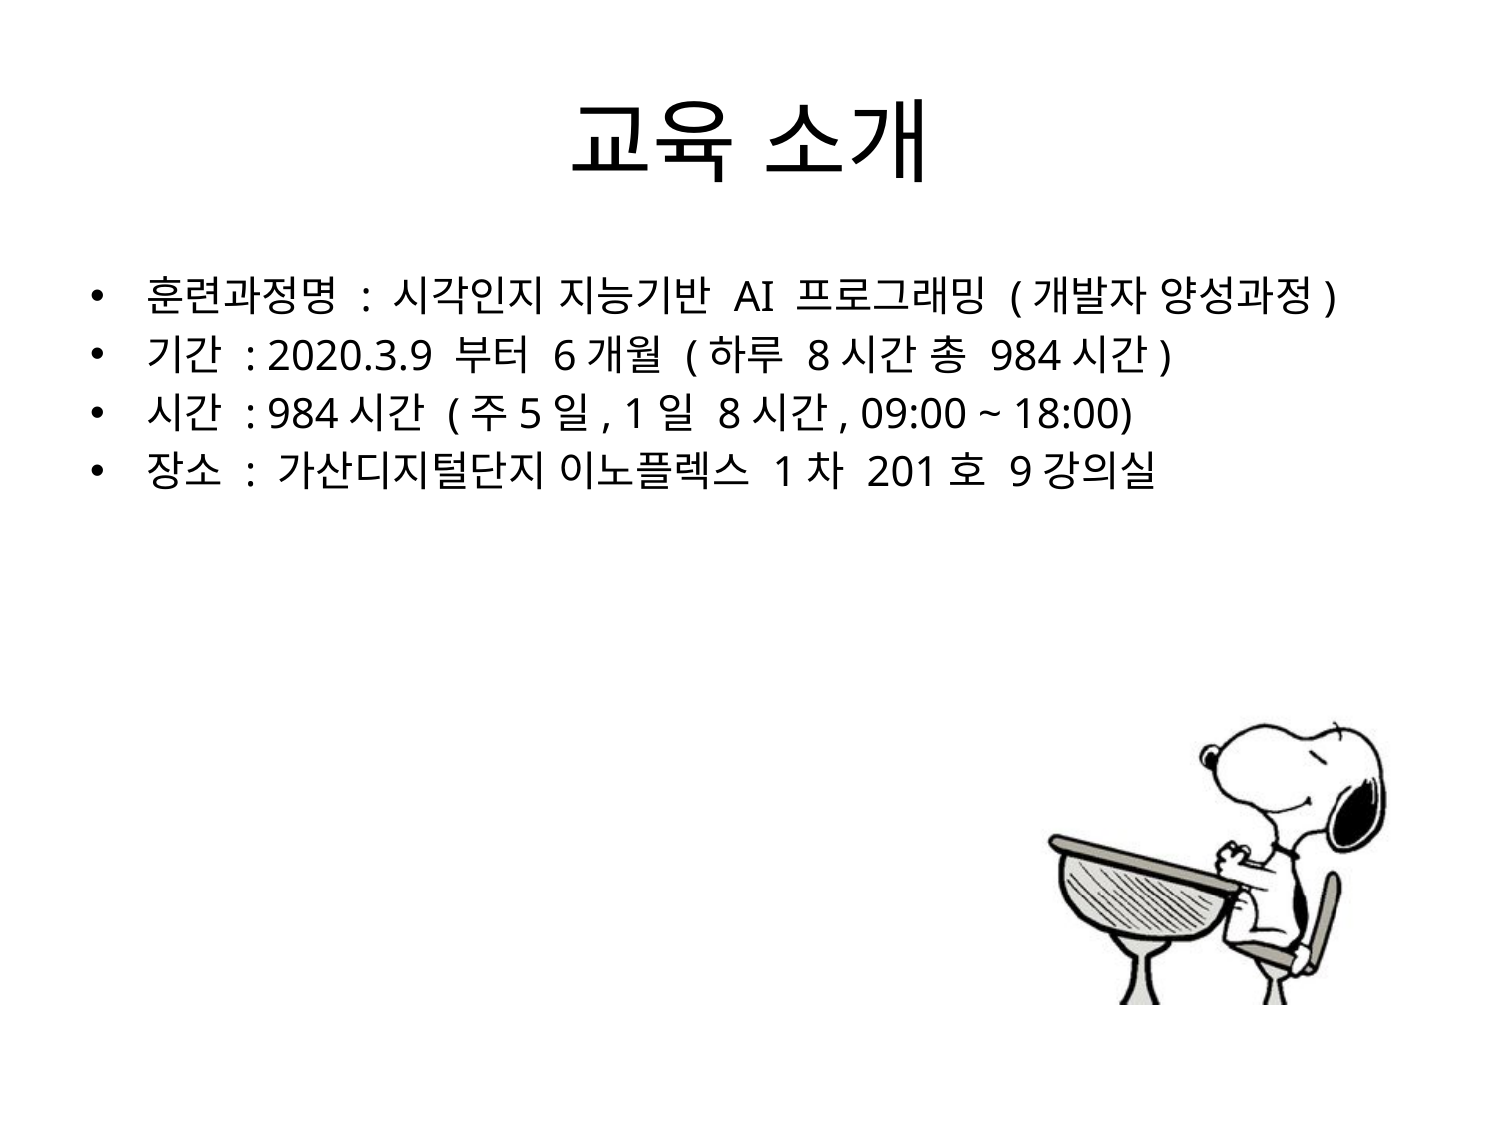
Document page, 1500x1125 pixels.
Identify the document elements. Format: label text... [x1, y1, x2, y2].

list 훈련과정명 : 시각인지 지능기반 AI 프로그래밍 (개발자 양성과정) 기간 : 2020.3.9 부터 6개월 (하루 8시간 총 984시간) 시간 : 984시간 (주5일, 1일 8시간, 09:00 ~ 18:00) 장소 : 가산디지털단지 이노플렉스 1차 201호 9강의실 [75, 262, 1425, 1005]
title 교육 소개 [75, 45, 1425, 233]
picture [1033, 703, 1403, 1005]
